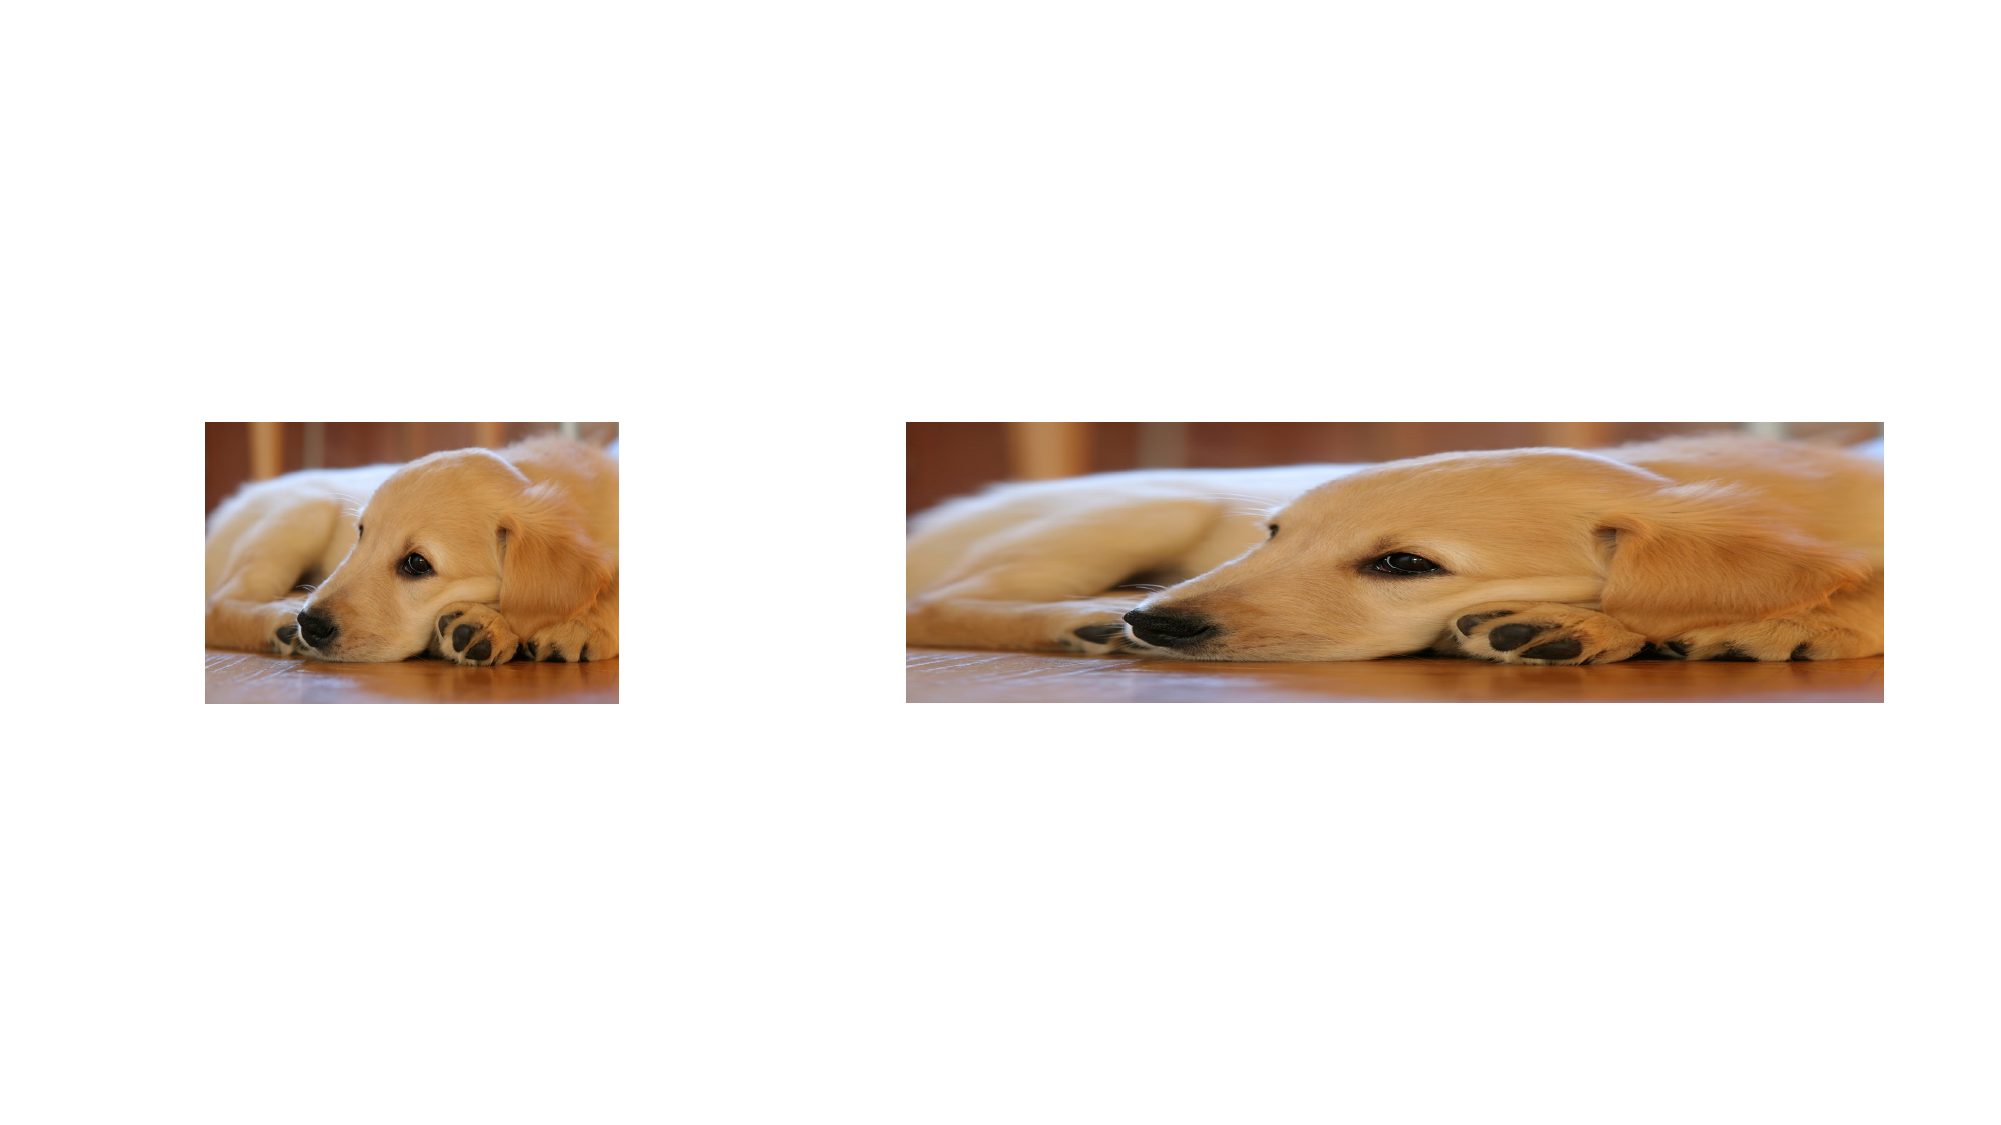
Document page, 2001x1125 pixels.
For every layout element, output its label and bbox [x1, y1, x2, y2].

picture [205, 422, 619, 704]
picture [906, 422, 1884, 703]
